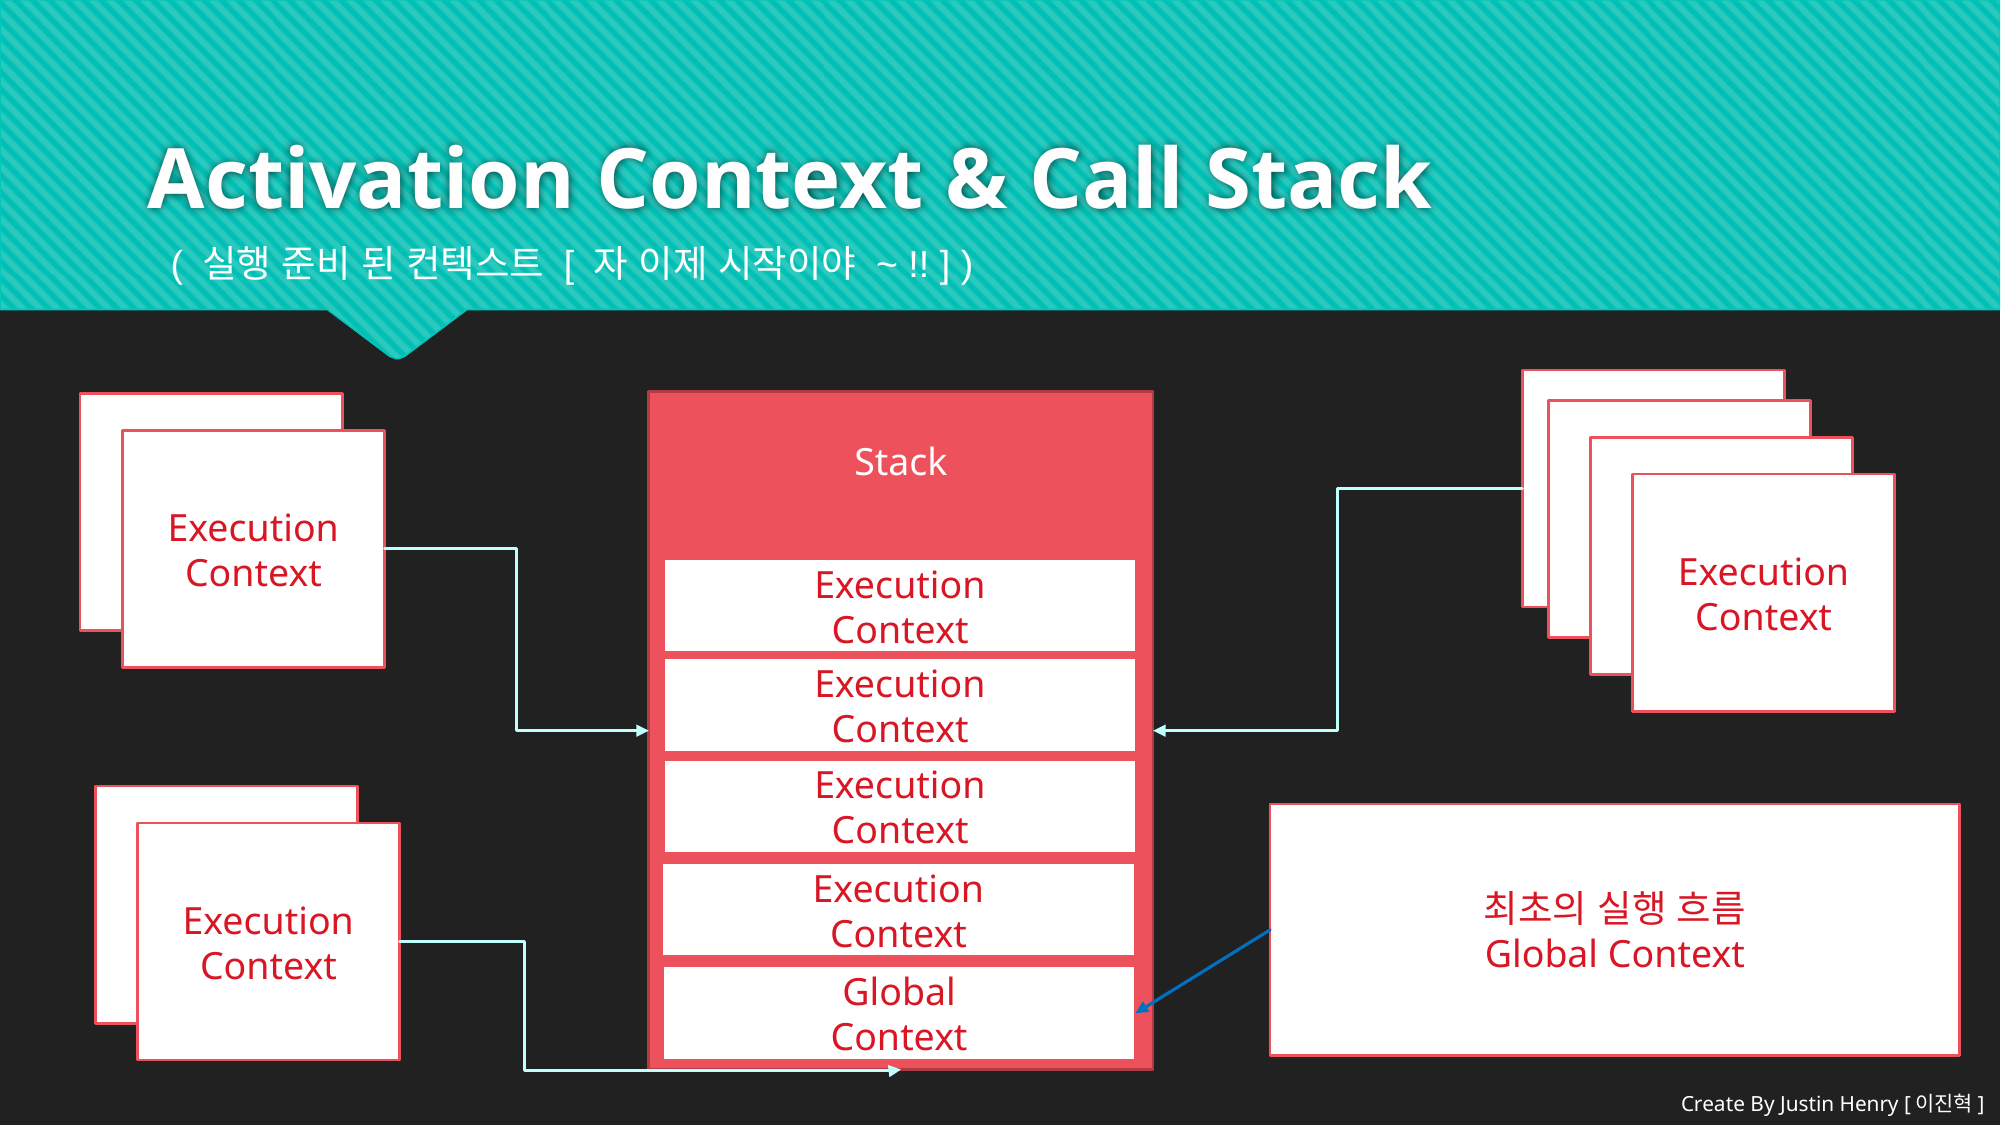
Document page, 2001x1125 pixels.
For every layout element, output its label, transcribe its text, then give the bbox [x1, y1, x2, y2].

text_box Stack [902, 958, 1135, 965]
text_box Execution Context [136, 822, 401, 1061]
text_box Execution Context [661, 861, 1136, 958]
text_box Execution Context [662, 557, 1138, 654]
text_box 최초의 실행 흐름 Global Context [1269, 803, 1961, 1057]
title Activation Context & Call Stack [132, 73, 1868, 233]
text_box Execution Context [1547, 399, 1812, 639]
text_box Create By Justin Henry [이진혁] [1666, 1083, 2000, 1123]
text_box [1152, 488, 1523, 731]
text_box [1135, 929, 1271, 1014]
text_box Execution Context [1631, 473, 1896, 713]
text_box Execution Context [662, 657, 1138, 753]
text_box Stack [647, 390, 1154, 941]
text_box ( 실행 준비 된 컨텍스트 [ 자 이제 시작이야 ~ !! ] ) [155, 232, 1327, 293]
text_box Execution Context [79, 392, 344, 632]
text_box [399, 941, 902, 1070]
text_box Execution Context [1589, 436, 1854, 676]
text_box Global Context [902, 965, 1137, 1061]
text_box Execution Context [662, 758, 1138, 854]
text_box Execution Context [121, 429, 386, 669]
text_box Execution Context [94, 785, 359, 1025]
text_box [384, 548, 649, 731]
text_box Stack [901, 1014, 1154, 1071]
text_box Execution Context [1521, 369, 1786, 608]
